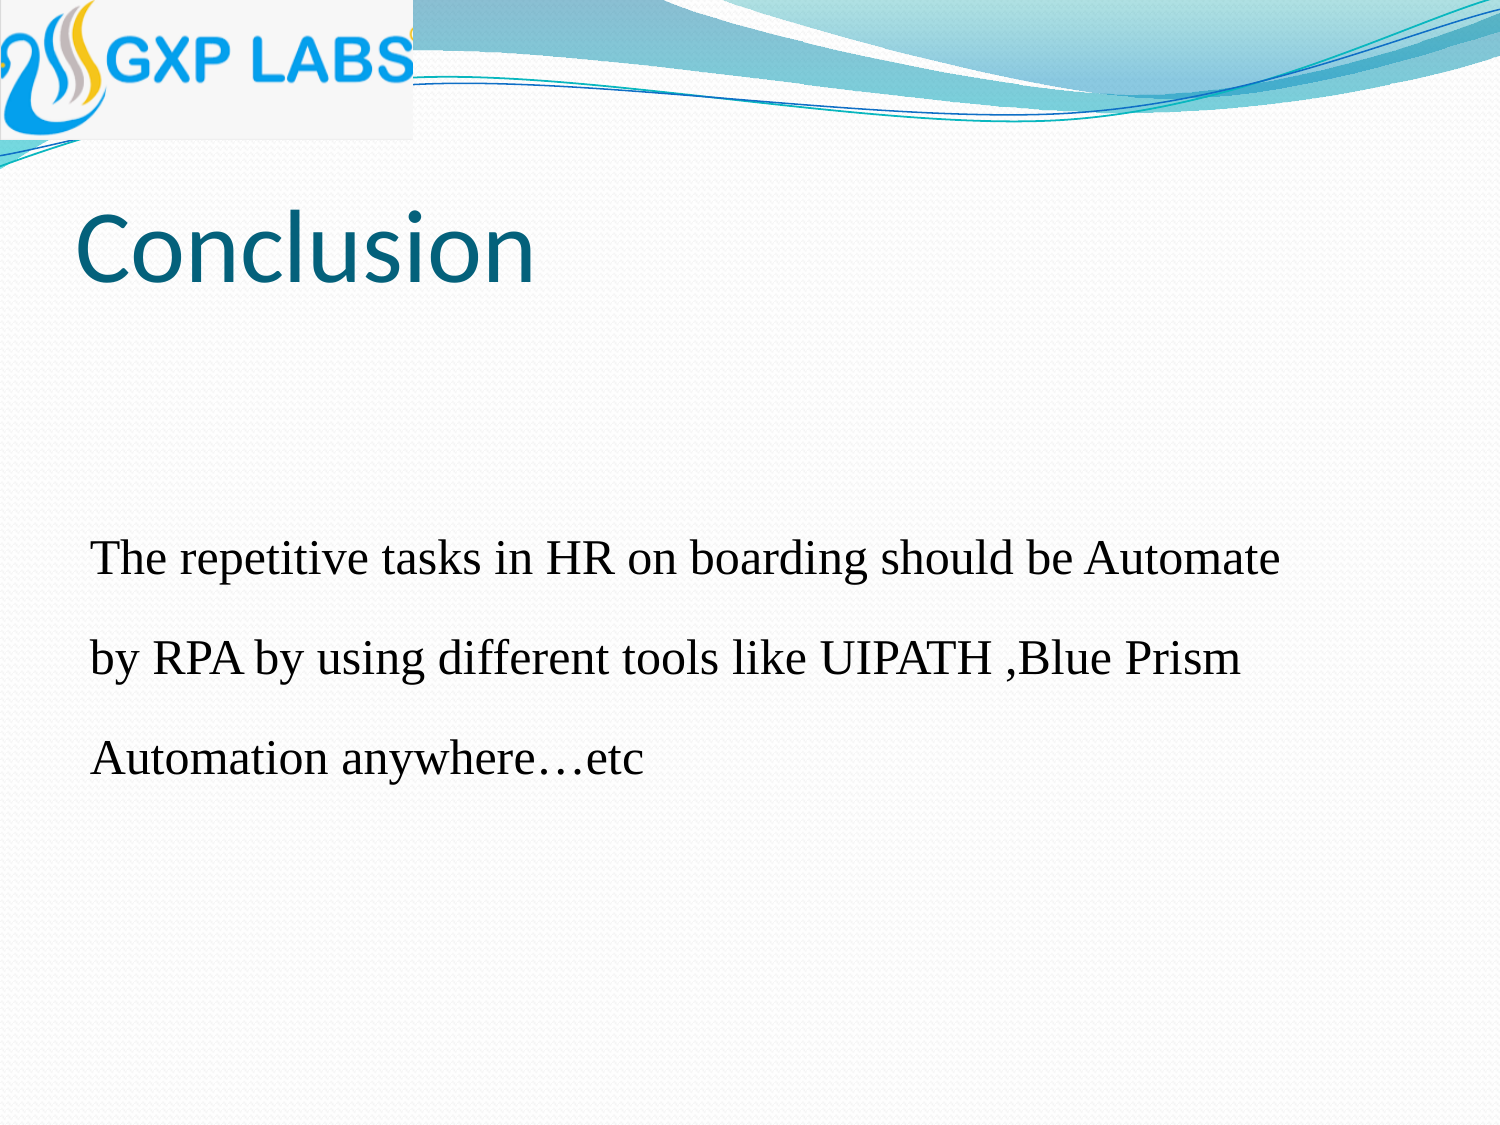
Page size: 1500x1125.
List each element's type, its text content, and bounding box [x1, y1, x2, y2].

picture [0, 0, 413, 141]
list The repetitive tasks in HR on boarding should be Automate by RPA by using different tools like UIPATH ,Blue Prism Automation anywhere…etc [75, 317, 1425, 1038]
title Conclusion [75, 115, 1425, 303]
